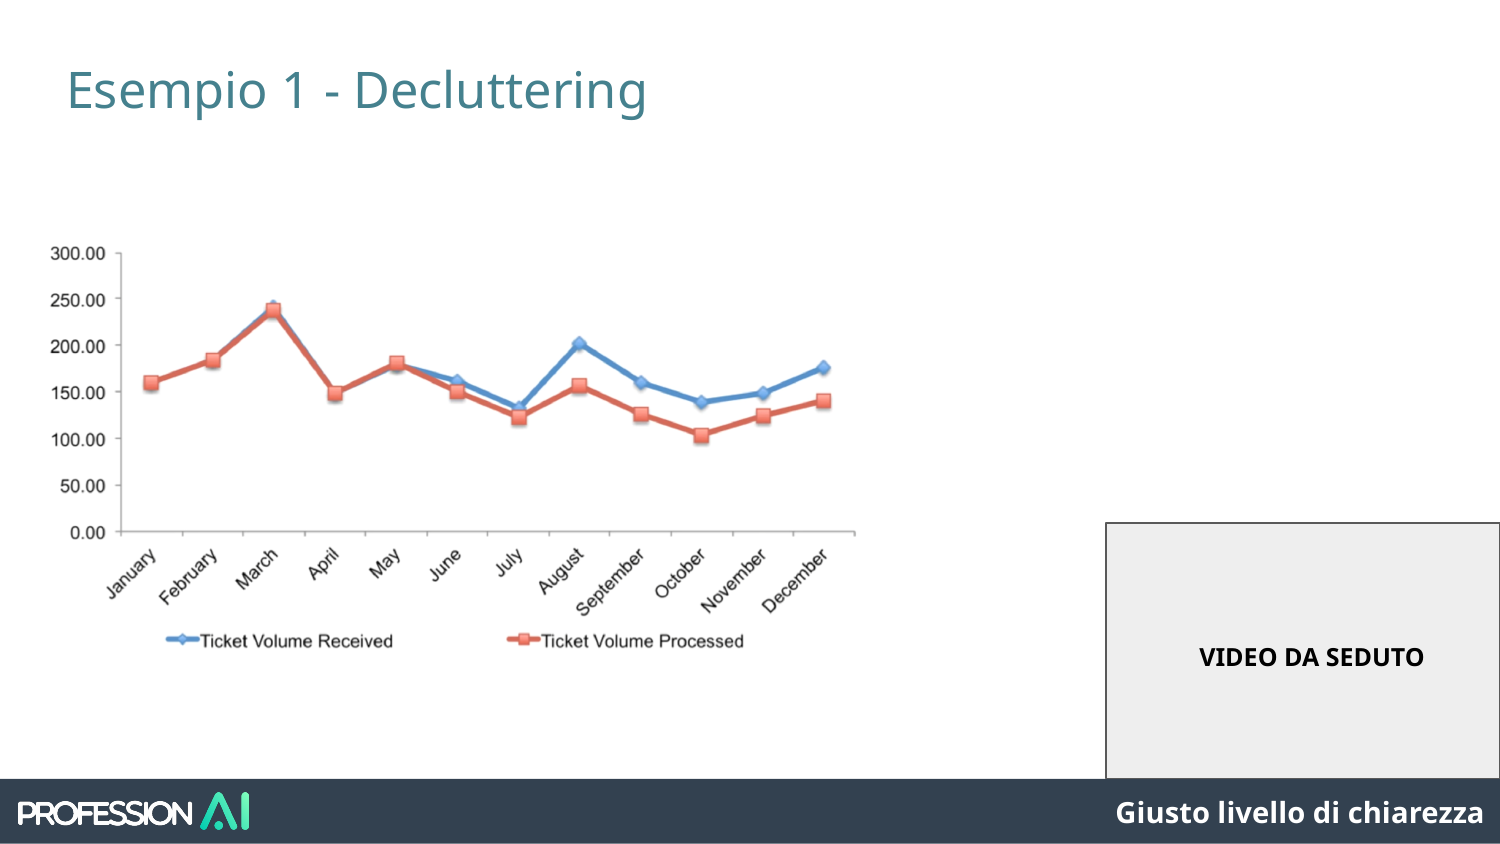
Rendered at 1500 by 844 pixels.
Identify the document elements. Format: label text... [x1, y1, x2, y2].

title Esempio 1 - Decluttering [51, 42, 1449, 137]
picture [24, 161, 974, 755]
title VIDEO DA SEDUTO [1148, 626, 1477, 721]
text_box Giusto livello di chiarezza [684, 778, 1500, 844]
picture [17, 792, 250, 831]
text_box [0, 778, 684, 844]
text_box [1105, 523, 1500, 779]
